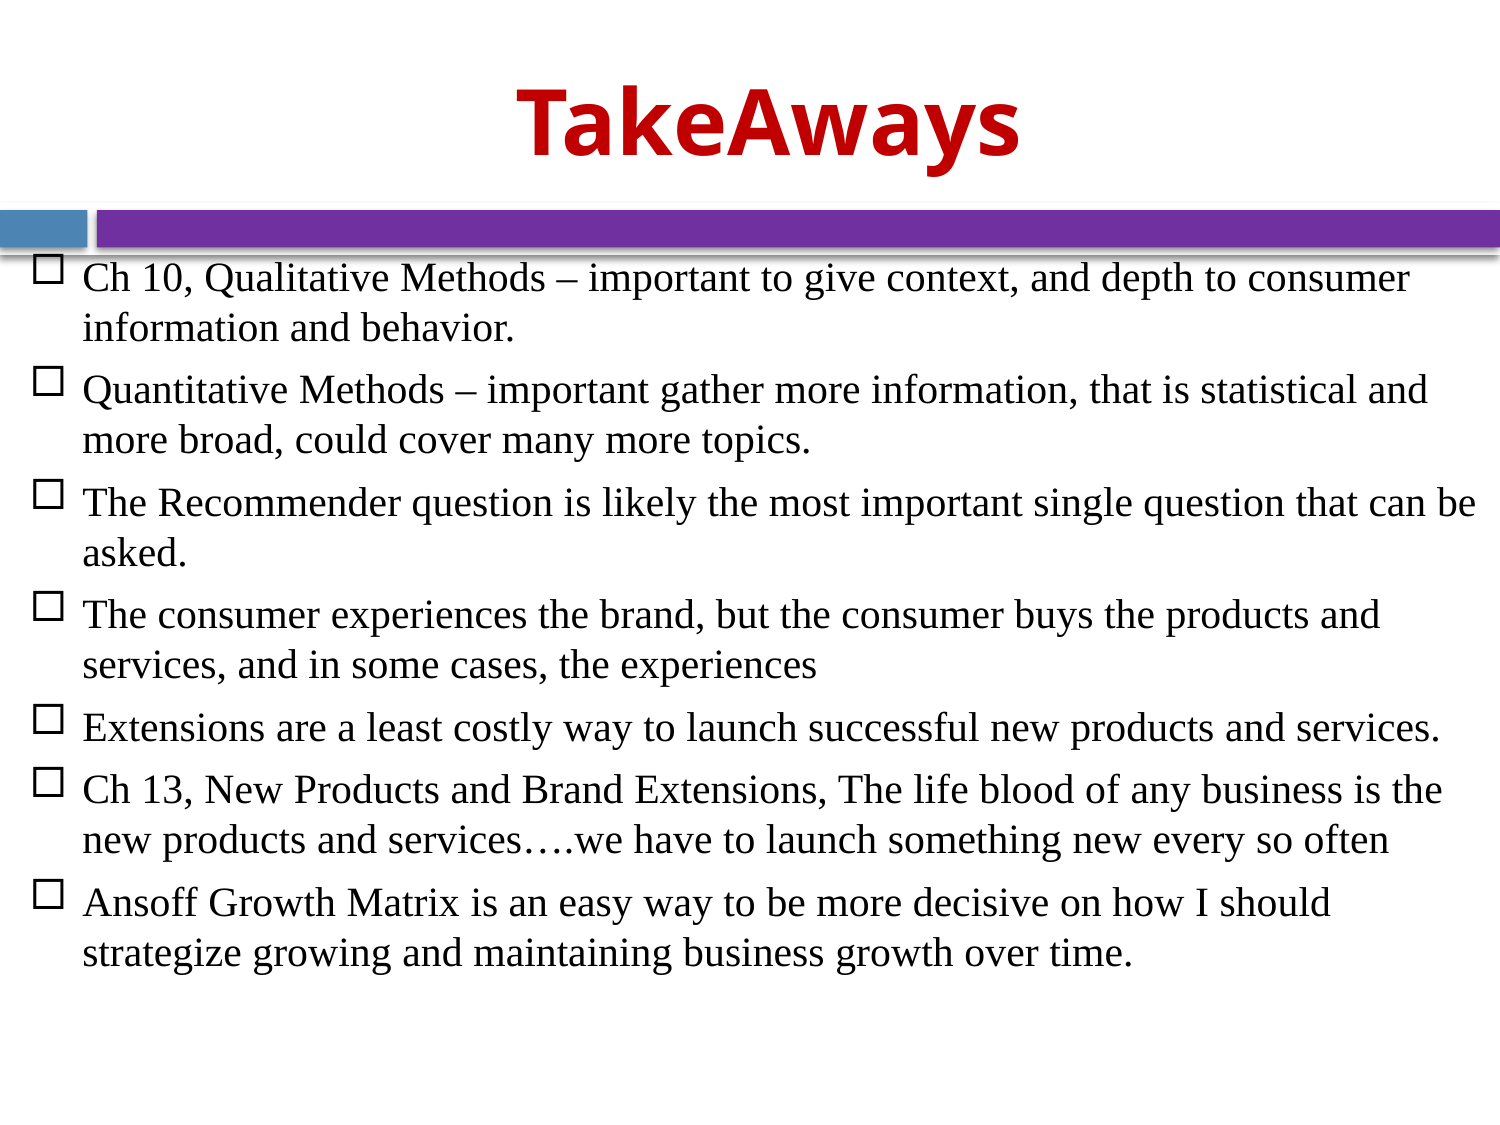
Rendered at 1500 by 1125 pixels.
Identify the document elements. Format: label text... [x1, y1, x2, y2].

list Ch 10, Qualitative Methods – important to give context, and depth to consumer information and behavior. Quantitative Methods – important gather more information, that is statistical and more broad, could cover many more topics. The Recommender question is likely the most important single question that can be asked. The consumer experiences the brand, but the consumer buys the products and services, and in some cases, the experiences Extensions are a least costly way to launch successful new products and services. Ch 13, New Products and Brand Extensions, The life blood of any business is the new products and services….we have to launch something new every so often Ansoff Growth Matrix is an easy way to be more decisive on how I should strategize growing and maintaining business growth over time. [15, 241, 1500, 1073]
title TakeAways [100, 37, 1438, 200]
